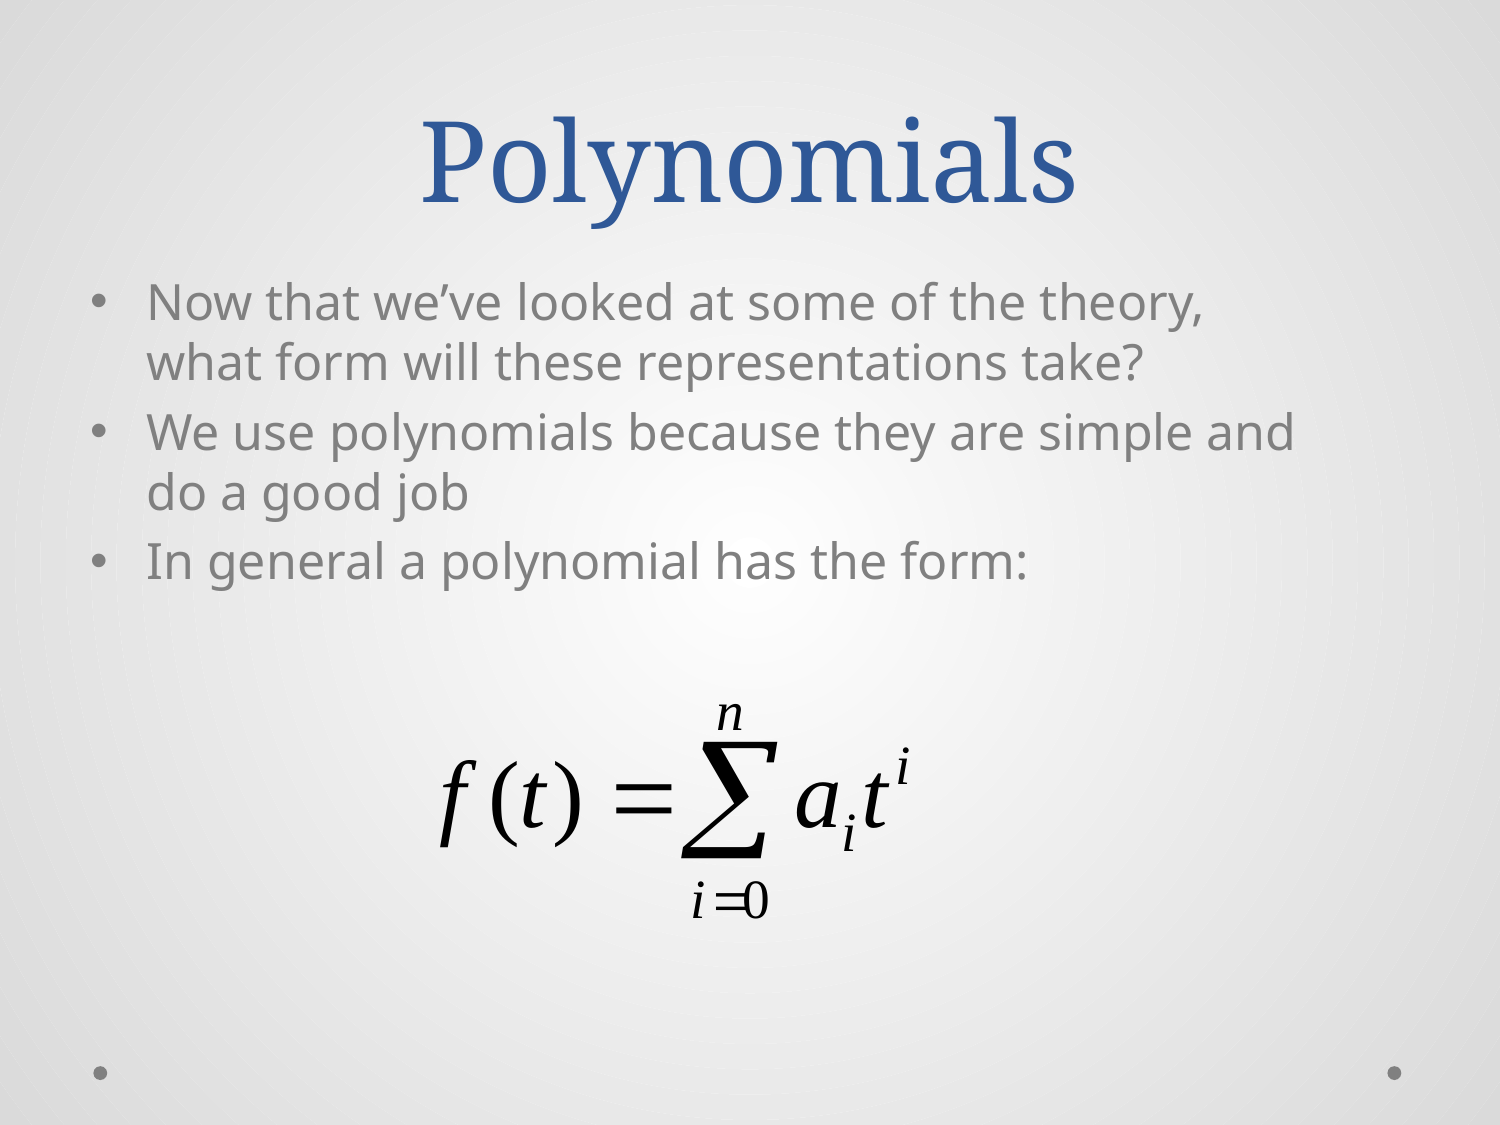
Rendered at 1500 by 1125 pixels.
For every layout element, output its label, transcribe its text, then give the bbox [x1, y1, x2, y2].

title Polynomials [75, 45, 1425, 233]
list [407, 668, 940, 939]
list Now that we’ve looked at some of the theory, what form will these representations take? We use polynomials because they are simple and do a good job In general a polynomial has the form: [75, 262, 1341, 1005]
